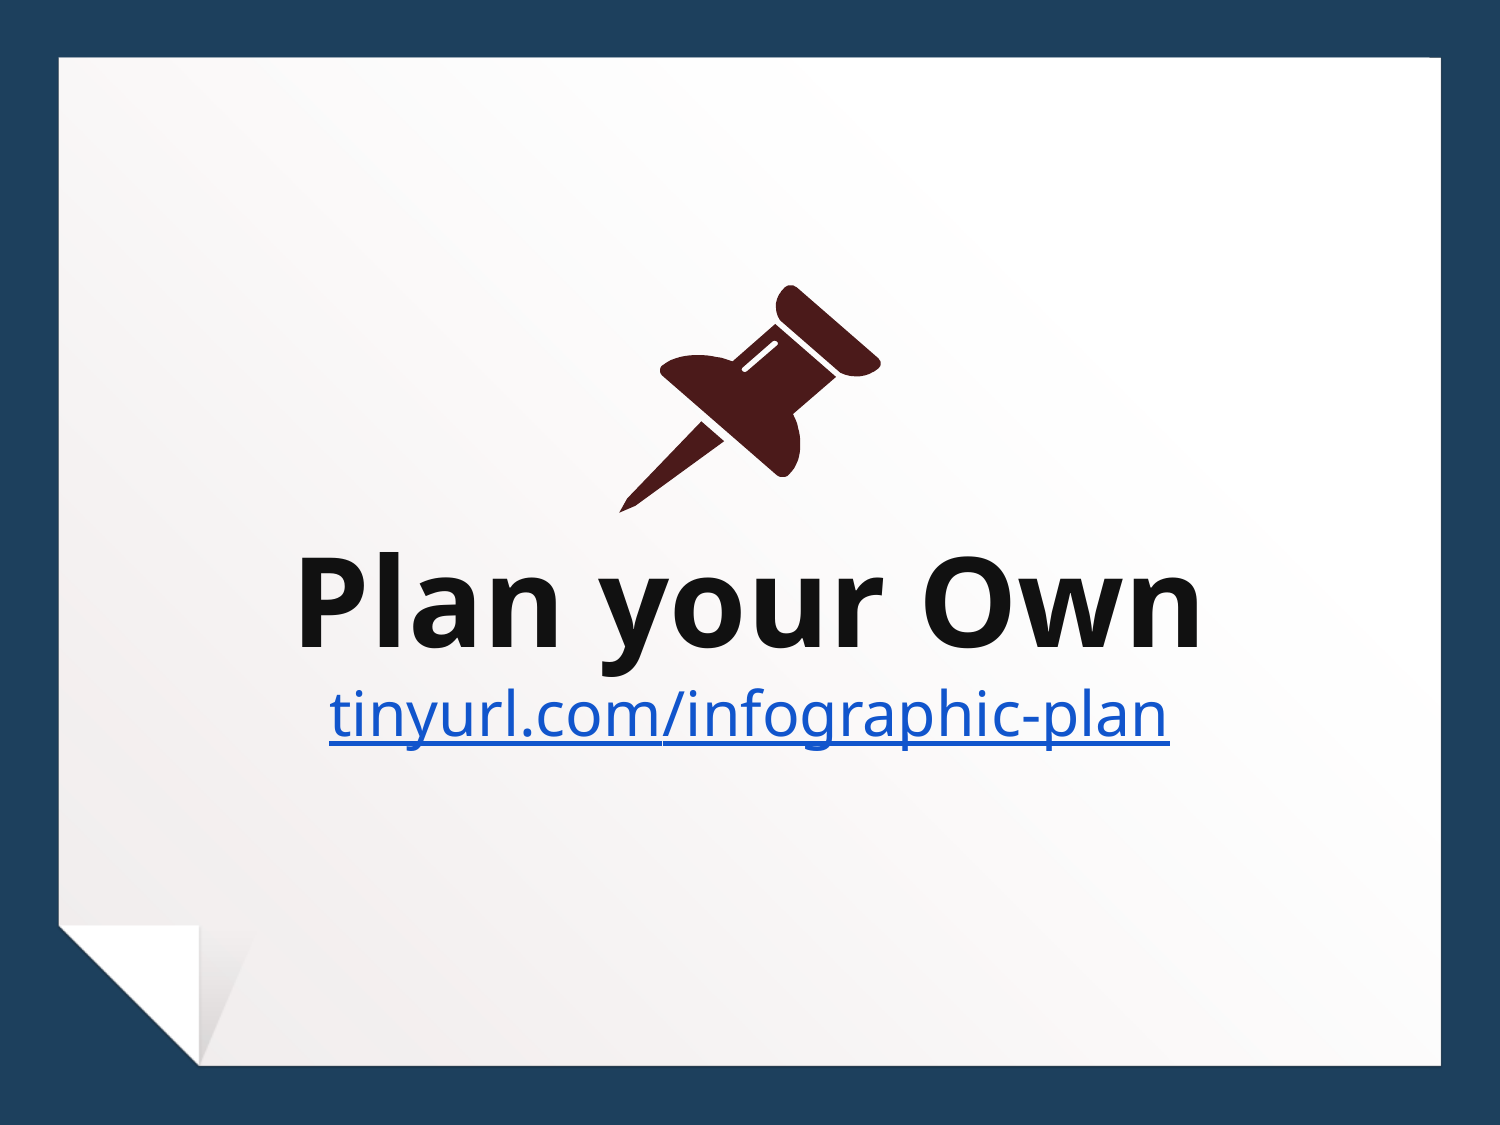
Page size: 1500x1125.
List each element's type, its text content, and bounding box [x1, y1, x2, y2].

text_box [618, 284, 881, 513]
title Plan your Own [230, 433, 1270, 658]
picture [0, 0, 1500, 1125]
subtitle tinyurl.com/infographic-plan [230, 658, 1270, 949]
